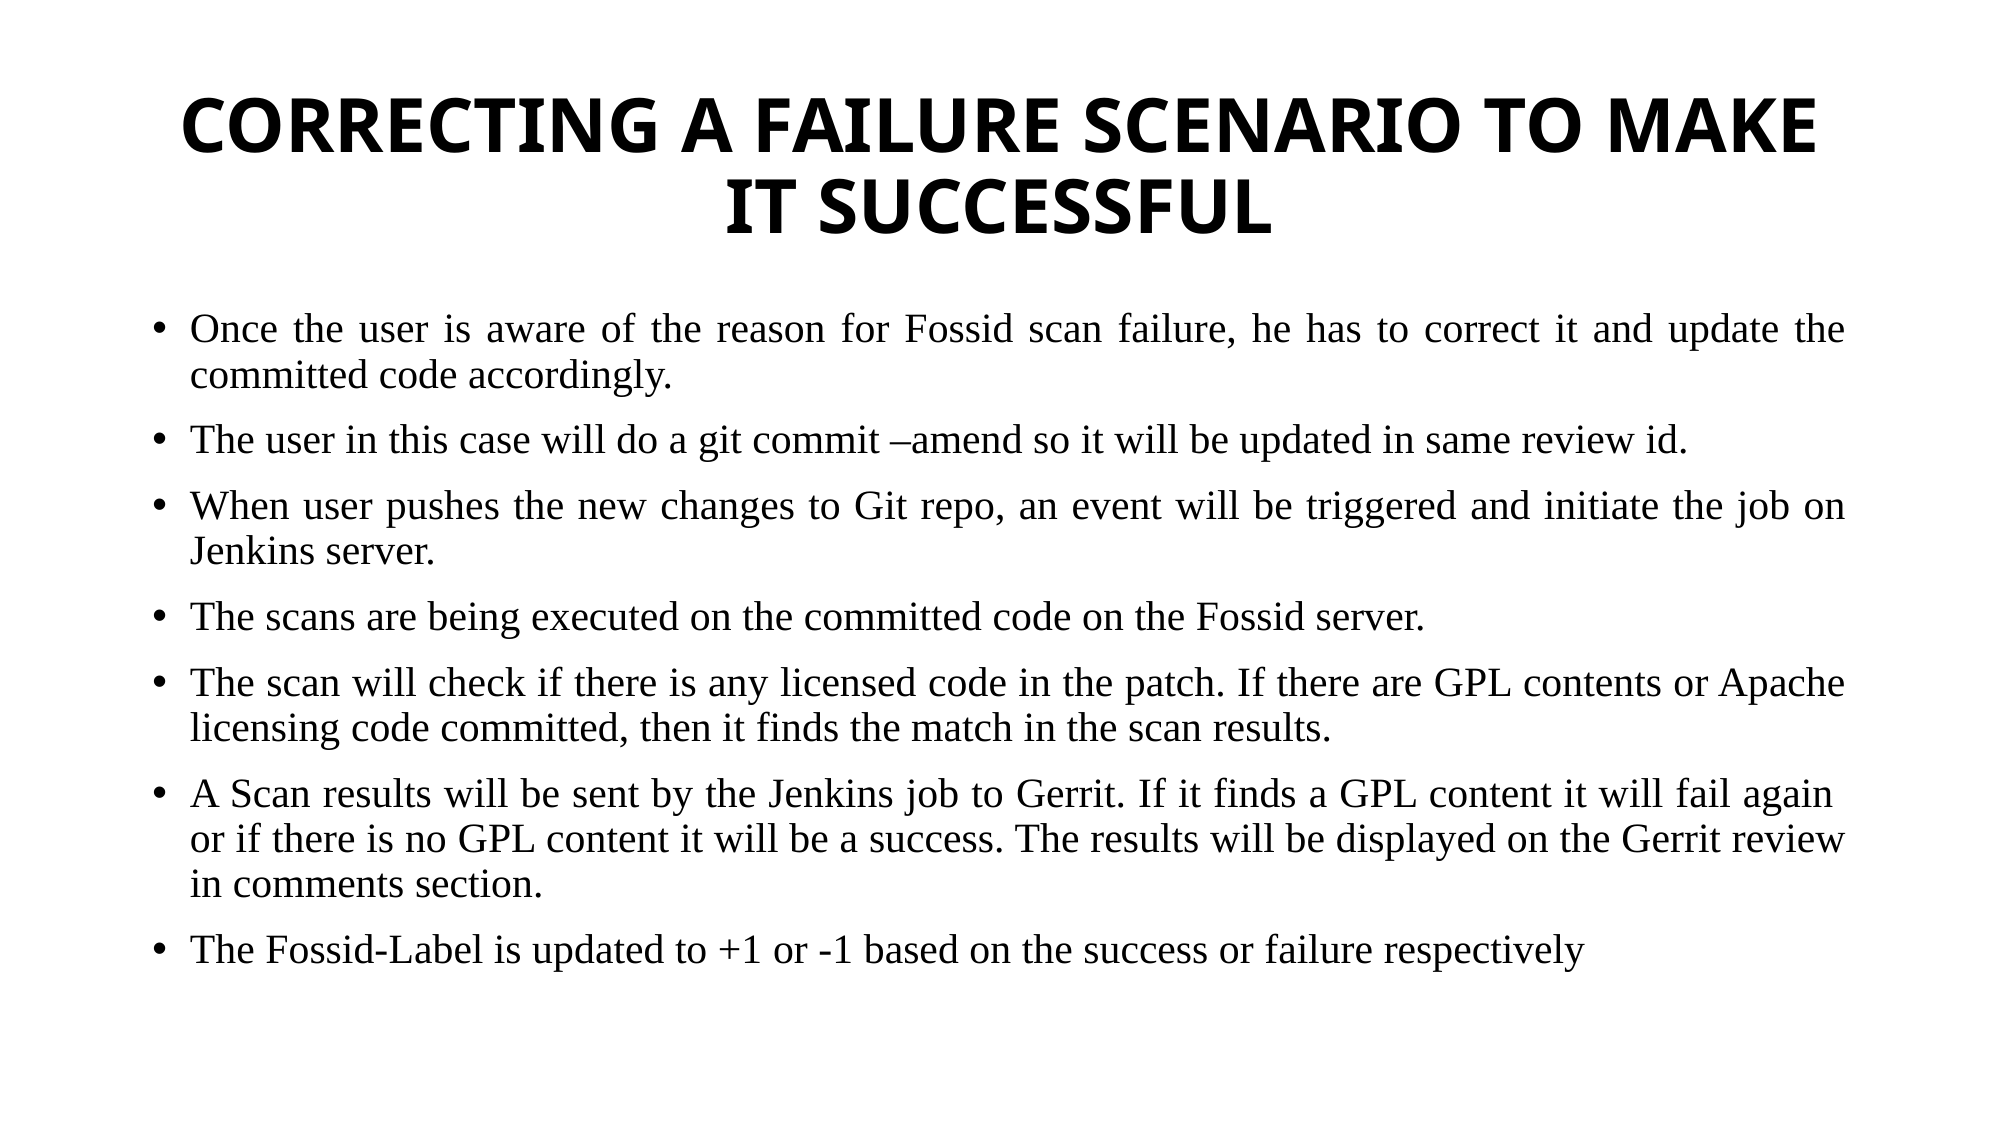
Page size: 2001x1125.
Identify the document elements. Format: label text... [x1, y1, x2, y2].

title CORRECTING A FAILURE SCENARIO TO MAKE IT SUCCESSFUL [137, 59, 1863, 278]
list Once the user is aware of the reason for Fossid scan failure, he has to correct it and update the committed code accordingly. The user in this case will do a git commit –amend so it will be updated in same review id. When user pushes the new changes to Git repo, an event will be triggered and initiate the job on Jenkins server. The scans are being executed on the committed code on the Fossid server. The scan will check if there is any licensed code in the patch. If there are GPL contents or Apache licensing code committed, then it finds the match in the scan results. A Scan results will be sent by the Jenkins job to Gerrit. If it finds a GPL content it will fail again or if there is no GPL content it will be a success. The results will be displayed on the Gerrit review in comments section. The Fossid-Label is updated to +1 or -1 based on the success or failure respectively [137, 299, 1863, 1014]
